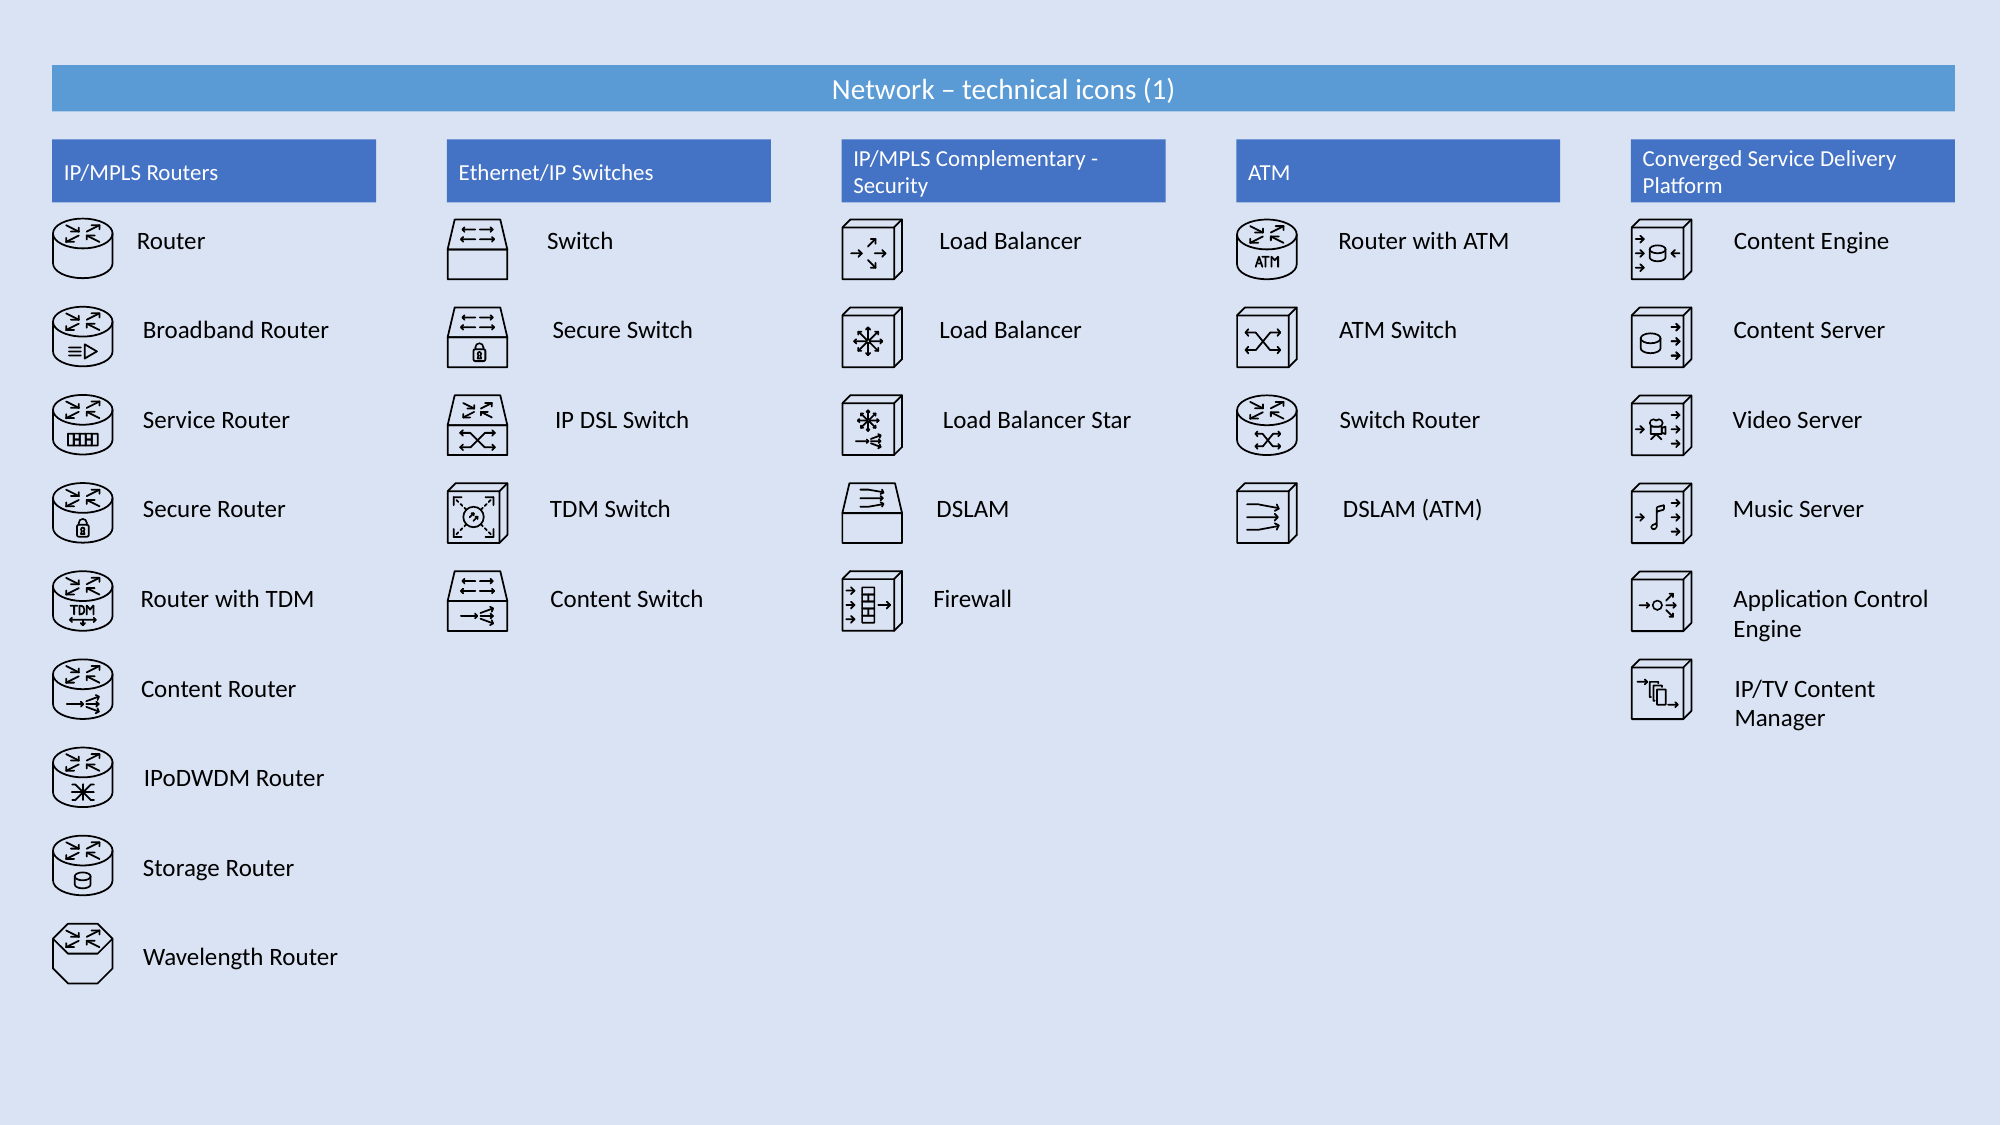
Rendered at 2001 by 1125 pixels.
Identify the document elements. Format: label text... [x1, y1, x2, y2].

text_box Router with TDM [140, 582, 316, 613]
text_box Load Balancer [939, 224, 1083, 255]
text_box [52, 482, 114, 544]
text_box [1236, 482, 1298, 544]
text_box TDM Switch [549, 492, 672, 523]
text_box Router with ATM [1338, 224, 1510, 255]
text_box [1630, 306, 1693, 369]
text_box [1630, 218, 1693, 281]
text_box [1630, 482, 1693, 544]
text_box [446, 306, 509, 368]
text_box Content Switch [550, 582, 705, 613]
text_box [1630, 394, 1693, 456]
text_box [52, 658, 114, 720]
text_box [1236, 394, 1298, 456]
text_box IPoDWDM Router [143, 761, 325, 792]
text_box Load Balancer [939, 313, 1083, 344]
text_box Ethernet/IP Switches [446, 138, 772, 203]
text_box Switch [547, 224, 614, 255]
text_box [446, 570, 509, 632]
text_box Router [136, 224, 206, 255]
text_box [1236, 306, 1298, 368]
text_box Broadband Router [142, 313, 330, 344]
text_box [446, 482, 509, 544]
text_box Network – technical icons (1) [51, 64, 1956, 112]
text_box Load Balancer Star [942, 403, 1133, 434]
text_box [52, 305, 114, 368]
text_box Secure Switch [552, 313, 694, 344]
text_box Wavelength Router [143, 940, 339, 971]
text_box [52, 394, 114, 456]
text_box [446, 218, 509, 281]
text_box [1630, 658, 1693, 720]
text_box Content Engine [1733, 224, 1890, 255]
text_box Switch Router [1339, 403, 1481, 434]
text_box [52, 570, 114, 632]
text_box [52, 217, 114, 280]
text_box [841, 306, 903, 368]
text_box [52, 922, 114, 985]
text_box DSLAM [936, 492, 1010, 523]
text_box Firewall [933, 582, 1013, 613]
text_box IP/MPLS Routers [51, 138, 377, 203]
text_box Application Control Engine [1733, 582, 1935, 643]
text_box ATM Switch [1339, 313, 1458, 344]
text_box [1236, 218, 1298, 281]
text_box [1630, 570, 1693, 632]
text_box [446, 394, 509, 456]
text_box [841, 570, 903, 632]
text_box Content Server [1733, 313, 1887, 344]
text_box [841, 482, 903, 544]
text_box Music Server [1732, 492, 1865, 523]
text_box ATM [1235, 138, 1561, 203]
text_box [52, 746, 114, 808]
text_box Storage Router [142, 851, 295, 882]
text_box IP/TV Content Manager [1734, 672, 1882, 732]
text_box IP/MPLS Complementary - Security [841, 138, 1167, 203]
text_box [841, 394, 903, 456]
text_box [52, 834, 114, 897]
text_box Content Router [140, 672, 297, 703]
text_box Service Router [142, 403, 291, 434]
text_box Converged Service Delivery Platform [1630, 138, 1956, 203]
text_box DSLAM (ATM) [1342, 492, 1484, 523]
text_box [841, 218, 903, 281]
text_box Video Server [1732, 403, 1863, 434]
text_box Secure Router [142, 492, 287, 523]
text_box IP DSL Switch [555, 403, 691, 434]
